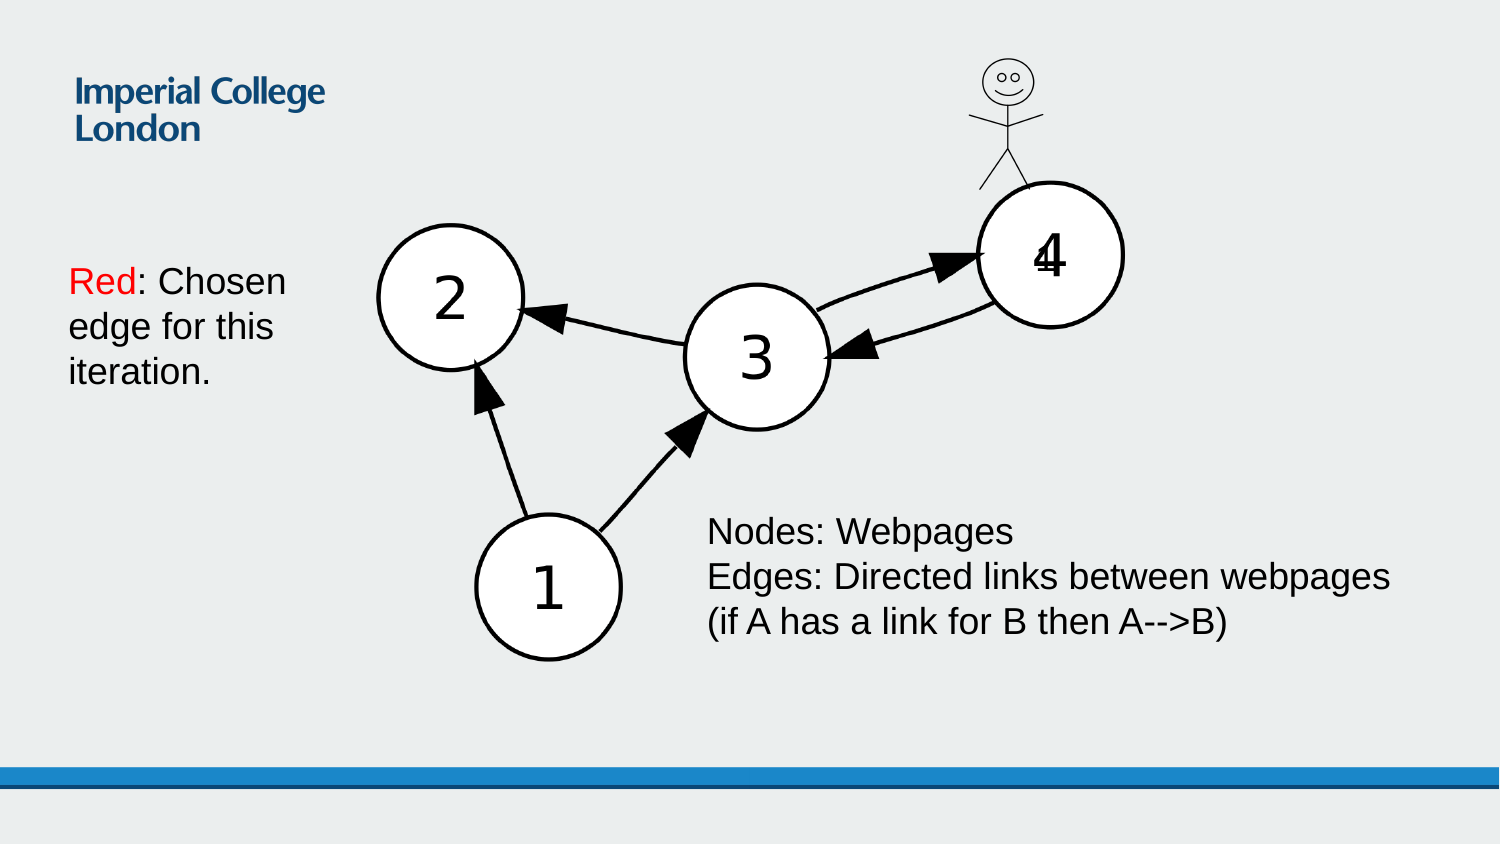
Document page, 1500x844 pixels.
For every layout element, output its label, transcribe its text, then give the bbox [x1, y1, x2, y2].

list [357, 161, 1143, 683]
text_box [407, 268, 457, 314]
text_box Nodes: Webpages Edges: Directed links between webpages (if A has a link for B then A-->B) [1147, 499, 1425, 650]
picture [0, 0, 1499, 844]
text_box Red: Chosen edge for this iteration. [53, 249, 352, 400]
